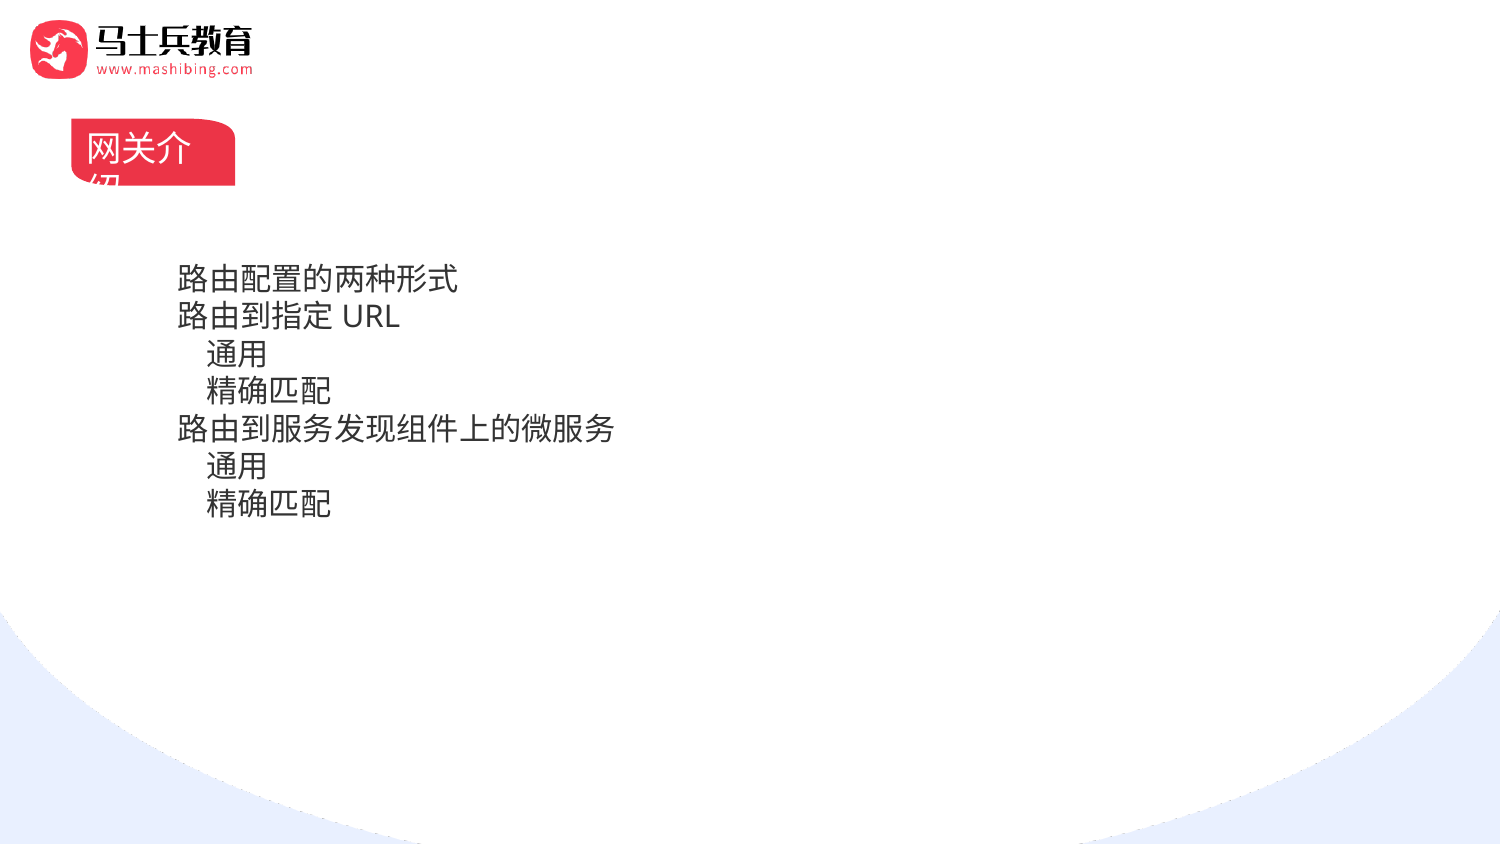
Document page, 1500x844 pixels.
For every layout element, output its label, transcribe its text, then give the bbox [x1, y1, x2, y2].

picture [0, 610, 1500, 844]
text_box 网关介绍 [71, 118, 236, 186]
picture [30, 20, 252, 79]
text_box 路由配置的两种形式 路由到指定URL 通用 精确匹配 路由到服务发现组件上的微服务 通用 精确匹配 [163, 202, 1064, 578]
